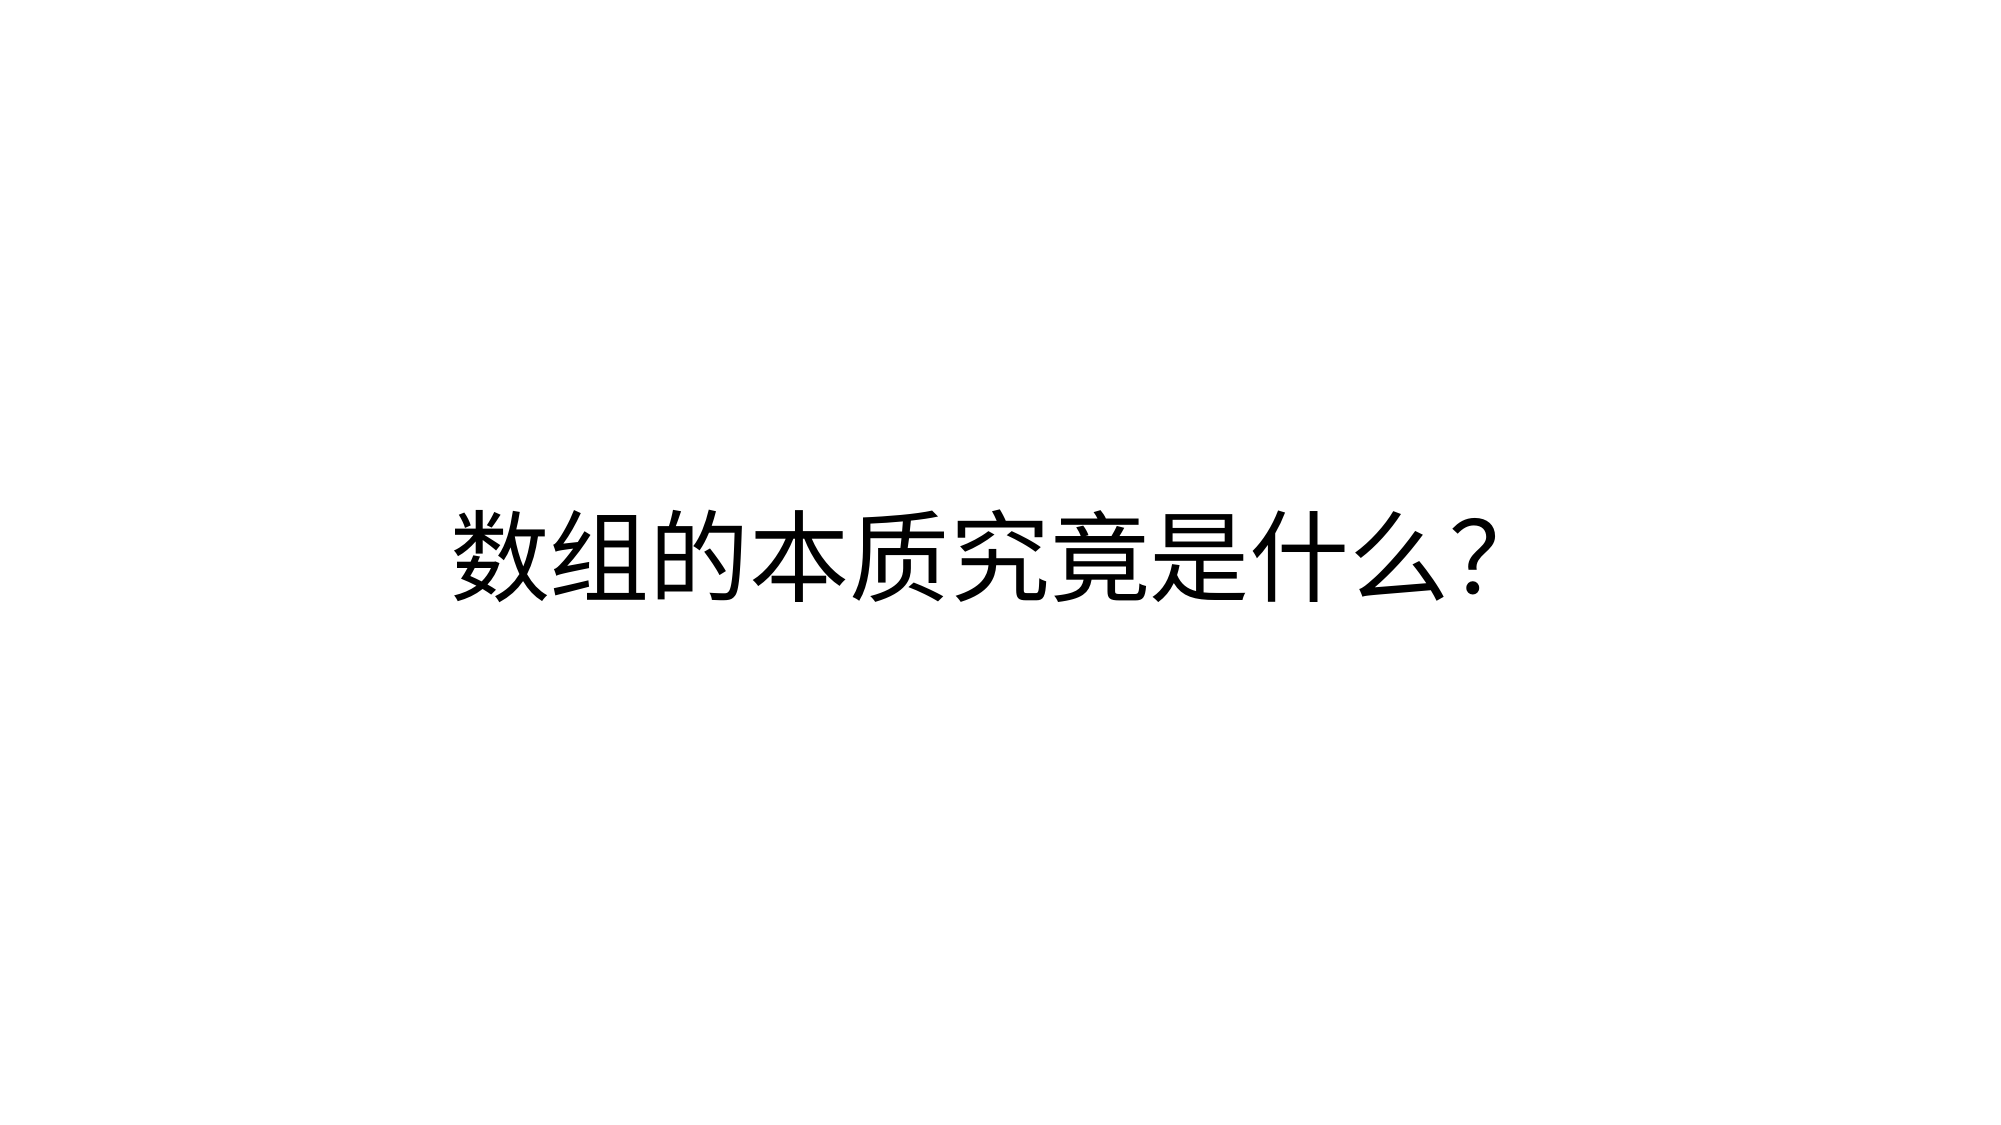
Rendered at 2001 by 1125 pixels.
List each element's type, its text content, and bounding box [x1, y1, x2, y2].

title 数组的本质究竟是什么？ [137, 453, 1863, 672]
